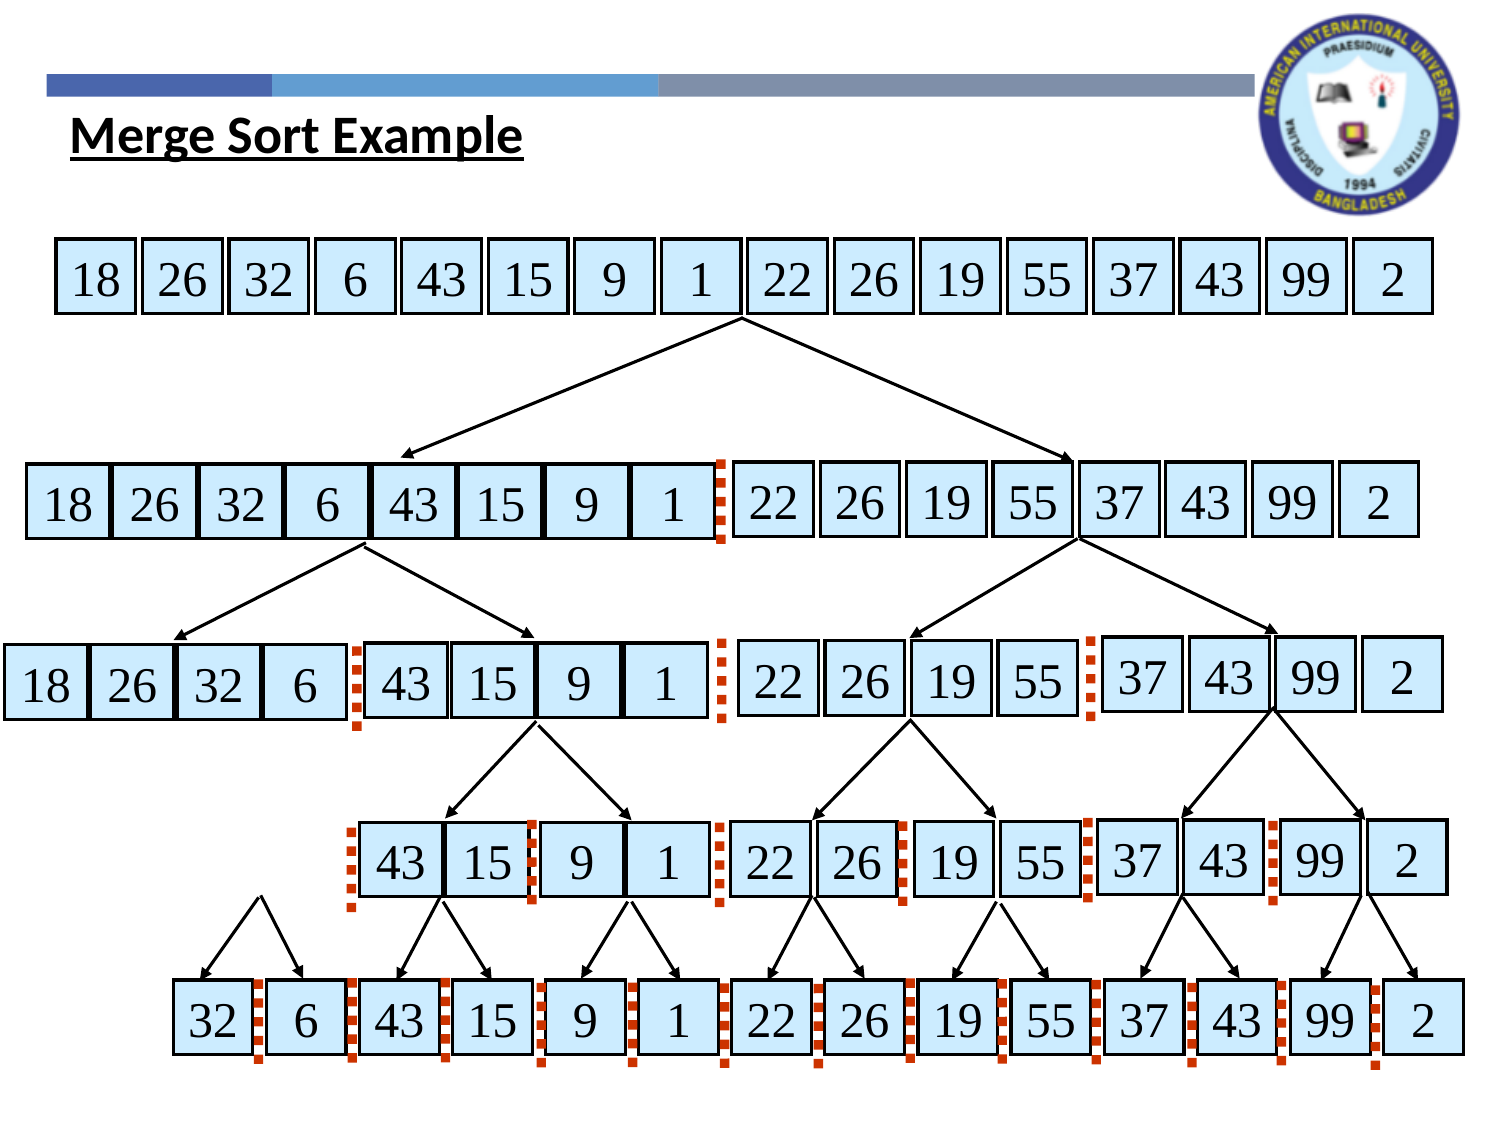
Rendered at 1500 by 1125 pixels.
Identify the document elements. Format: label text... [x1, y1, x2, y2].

text_box 19 [920, 239, 1001, 314]
text_box [812, 721, 910, 821]
text_box 2 [1367, 820, 1447, 895]
text_box 9 [540, 822, 624, 897]
text_box 37 [1102, 636, 1183, 712]
text_box 43 [359, 822, 443, 897]
text_box 43 [359, 979, 440, 1055]
text_box 43 [1189, 636, 1270, 712]
text_box 22 [733, 461, 814, 537]
text_box 2 [1353, 239, 1433, 314]
text_box [1181, 709, 1273, 819]
text_box 32 [173, 979, 253, 1055]
text_box [1272, 707, 1366, 821]
text_box 18 [4, 644, 88, 720]
text_box [814, 897, 865, 979]
text_box 32 [177, 644, 261, 720]
text_box 55 [1007, 239, 1087, 314]
text_box 19 [906, 461, 987, 537]
text_box 55 [993, 461, 1073, 537]
text_box 19 [911, 640, 992, 716]
text_box 43 [372, 464, 456, 539]
text_box 43 [1165, 461, 1246, 537]
text_box [581, 901, 628, 979]
text_box [740, 317, 1074, 463]
text_box 9 [545, 464, 629, 539]
text_box 2 [1339, 461, 1419, 537]
text_box 22 [747, 239, 828, 314]
text_box [442, 901, 492, 981]
text_box 43 [401, 239, 482, 314]
text_box 9 [574, 239, 655, 314]
text_box 26 [824, 979, 905, 1055]
text_box 18 [26, 464, 110, 539]
text_box [1182, 897, 1240, 979]
text_box 15 [458, 464, 542, 539]
text_box 26 [90, 644, 174, 720]
text_box 6 [285, 464, 370, 539]
text_box [909, 538, 1078, 639]
text_box 26 [825, 640, 905, 716]
text_box 6 [266, 979, 346, 1055]
text_box [396, 895, 442, 981]
text_box 9 [545, 979, 626, 1055]
text_box 55 [997, 640, 1078, 716]
text_box [951, 901, 997, 981]
text_box 15 [451, 642, 535, 718]
text_box [1320, 895, 1362, 981]
text_box 26 [142, 239, 223, 314]
text_box 2 [1362, 636, 1443, 712]
text_box 1 [626, 822, 710, 897]
text_box 55 [1010, 979, 1091, 1055]
text_box 32 [199, 464, 283, 539]
text_box 2 [1383, 979, 1464, 1055]
text_box 99 [1275, 636, 1356, 712]
text_box 26 [834, 239, 914, 314]
text_box 15 [445, 822, 529, 897]
text_box [1367, 891, 1419, 981]
text_box 1 [624, 642, 708, 718]
text_box [260, 895, 304, 979]
text_box 37 [1093, 239, 1174, 314]
text_box 26 [820, 461, 900, 537]
text_box [538, 725, 632, 821]
text_box 6 [263, 644, 347, 720]
text_box 99 [1266, 239, 1347, 314]
text_box [767, 895, 813, 981]
text_box 99 [1252, 461, 1333, 537]
text_box [909, 718, 997, 819]
text_box 18 [56, 239, 136, 314]
text_box [631, 901, 681, 981]
text_box [1000, 903, 1050, 981]
text_box 26 [112, 464, 197, 539]
text_box 1 [631, 464, 715, 539]
text_box [1140, 893, 1183, 979]
text_box 6 [315, 239, 396, 314]
text_box 22 [731, 979, 812, 1055]
text_box 15 [488, 239, 569, 314]
text_box 55 [1000, 821, 1081, 897]
text_box 37 [1097, 820, 1178, 895]
text_box Merge Sort Example [55, 92, 1129, 174]
text_box [400, 318, 741, 459]
text_box [445, 721, 537, 819]
text_box 32 [228, 239, 309, 314]
text_box 22 [730, 821, 811, 897]
text_box [173, 542, 367, 641]
text_box 15 [452, 979, 533, 1055]
text_box 43 [1197, 979, 1277, 1055]
text_box 43 [1179, 239, 1260, 314]
text_box 26 [817, 821, 897, 897]
text_box 37 [1104, 979, 1184, 1055]
text_box 22 [738, 640, 819, 716]
text_box [1079, 538, 1279, 635]
text_box 19 [914, 821, 994, 897]
text_box 19 [918, 979, 998, 1055]
text_box 9 [537, 642, 621, 718]
picture [1254, 9, 1465, 221]
text_box 1 [661, 239, 741, 314]
text_box 43 [1183, 820, 1264, 895]
text_box 43 [364, 642, 448, 718]
text_box [364, 546, 535, 639]
text_box 37 [1079, 461, 1160, 537]
text_box 99 [1290, 979, 1371, 1055]
text_box 1 [638, 979, 719, 1055]
text_box 99 [1280, 820, 1361, 895]
text_box [199, 897, 259, 981]
